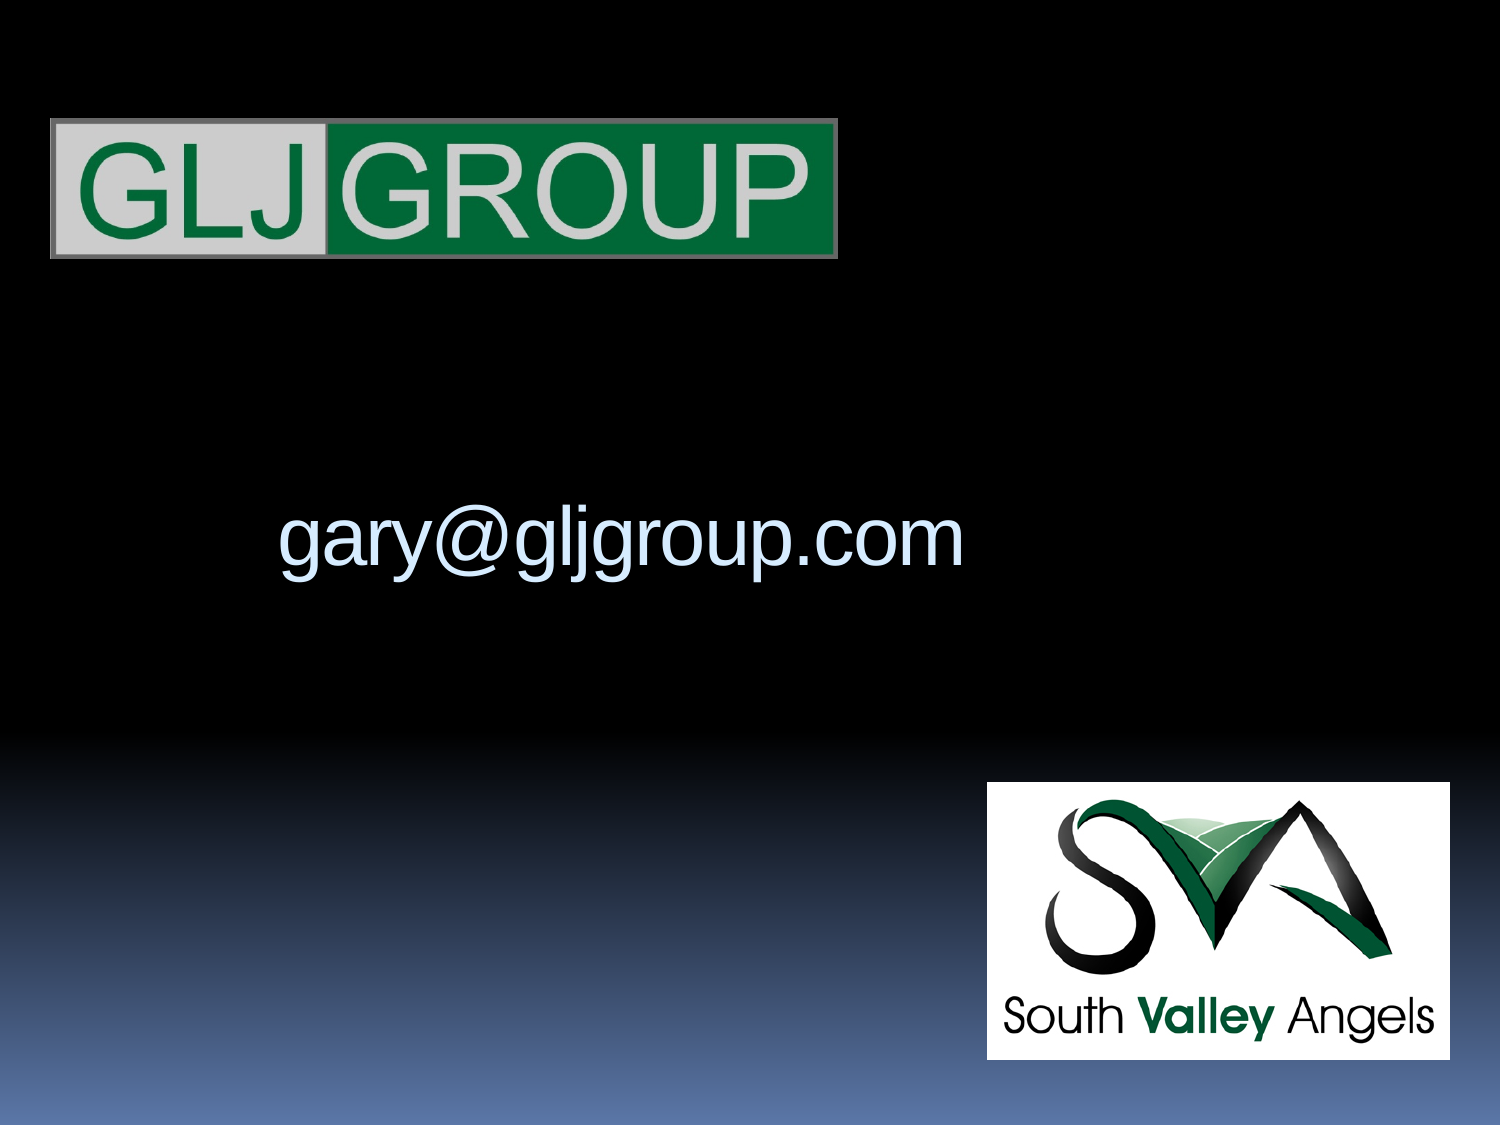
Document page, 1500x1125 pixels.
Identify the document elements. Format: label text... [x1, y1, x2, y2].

title gary@gljgroup.com [262, 474, 1163, 663]
picture [49, 118, 838, 260]
picture [986, 782, 1451, 1060]
